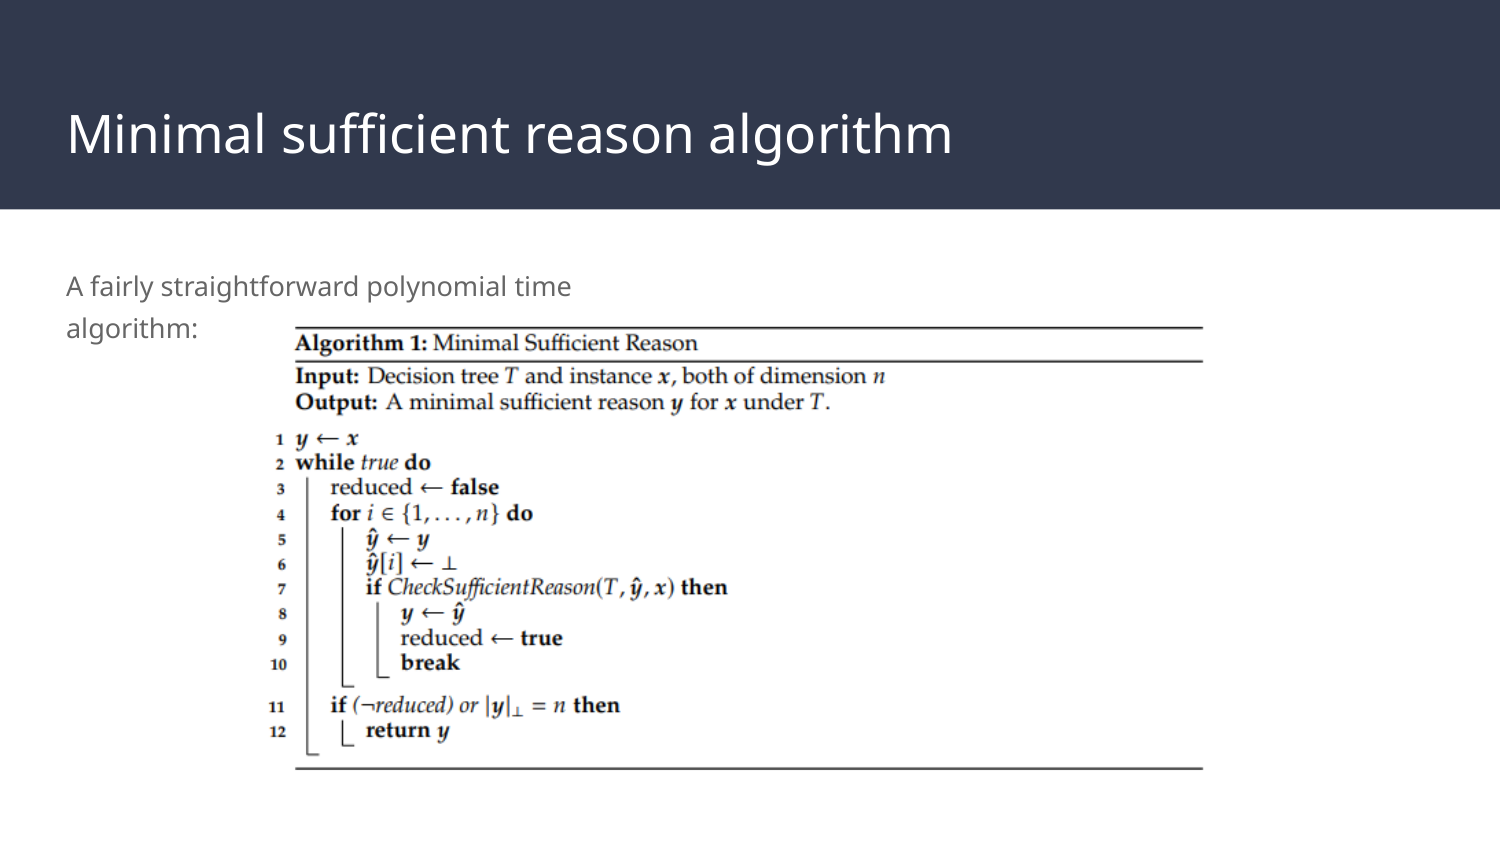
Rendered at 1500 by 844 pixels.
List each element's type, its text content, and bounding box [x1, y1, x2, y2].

title Minimal sufficient reason algorithm [51, 82, 1449, 185]
picture [261, 311, 1239, 793]
list A fairly straightforward polynomial time algorithm: [51, 247, 708, 752]
